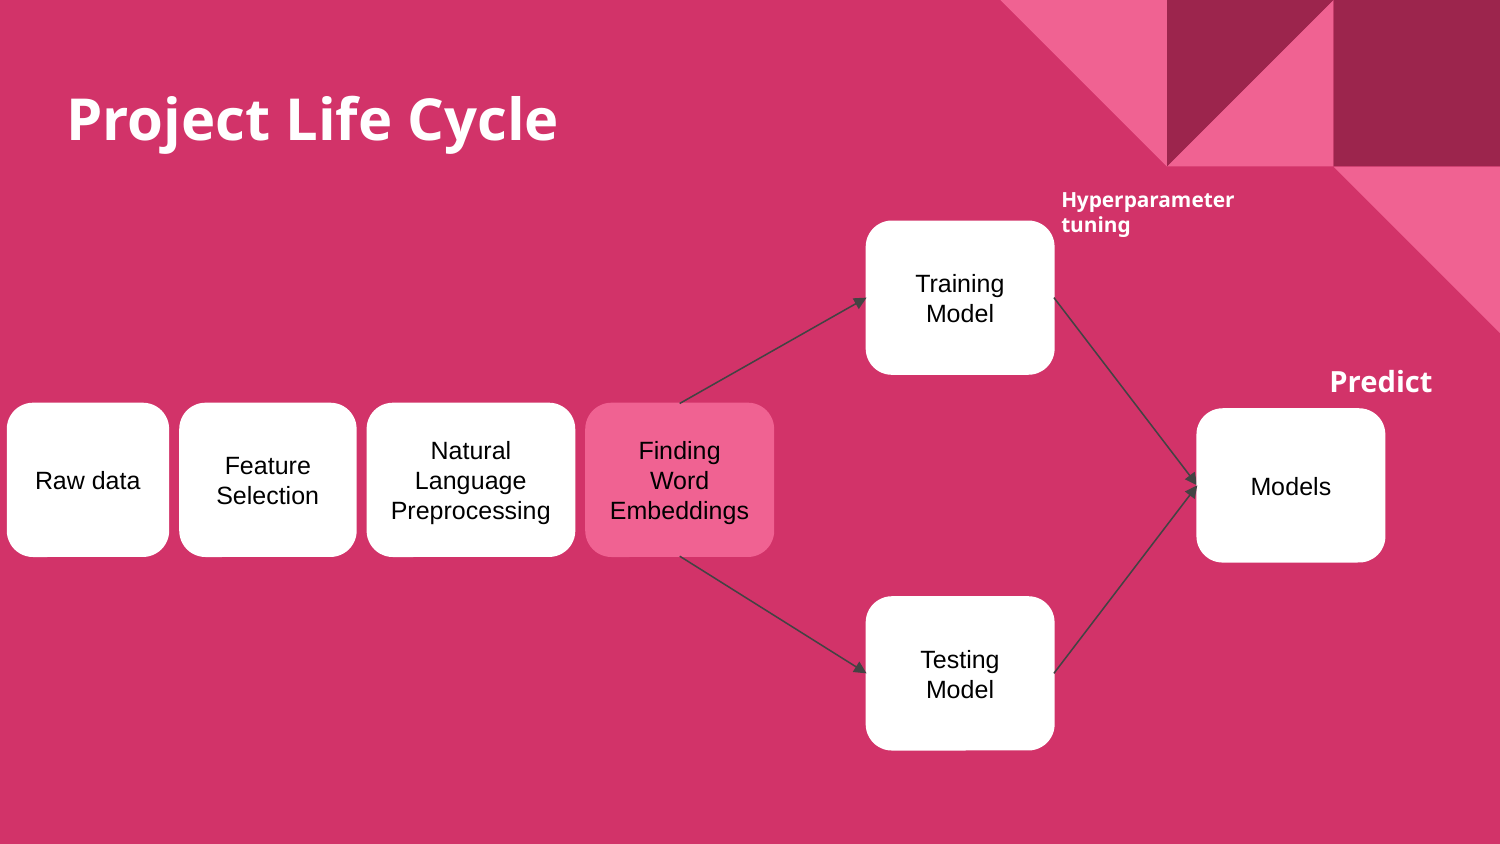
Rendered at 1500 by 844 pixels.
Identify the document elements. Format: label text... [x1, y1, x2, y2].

text_box Models [1202, 409, 1385, 562]
text_box Finding Word Embeddings [586, 403, 774, 557]
text_box Testing Model [866, 596, 1054, 750]
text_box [679, 555, 867, 674]
text_box Training Model [866, 221, 1054, 375]
title Project Life Cycle [51, 67, 1449, 167]
text_box Raw data [7, 403, 169, 557]
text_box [1053, 485, 1198, 674]
text_box Feature Selection [180, 403, 356, 557]
text_box Hyperparameter tuning [1046, 171, 1283, 252]
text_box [679, 297, 867, 404]
text_box Predict [1314, 347, 1500, 413]
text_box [1053, 297, 1198, 484]
text_box Natural Language Preprocessing [367, 403, 575, 557]
